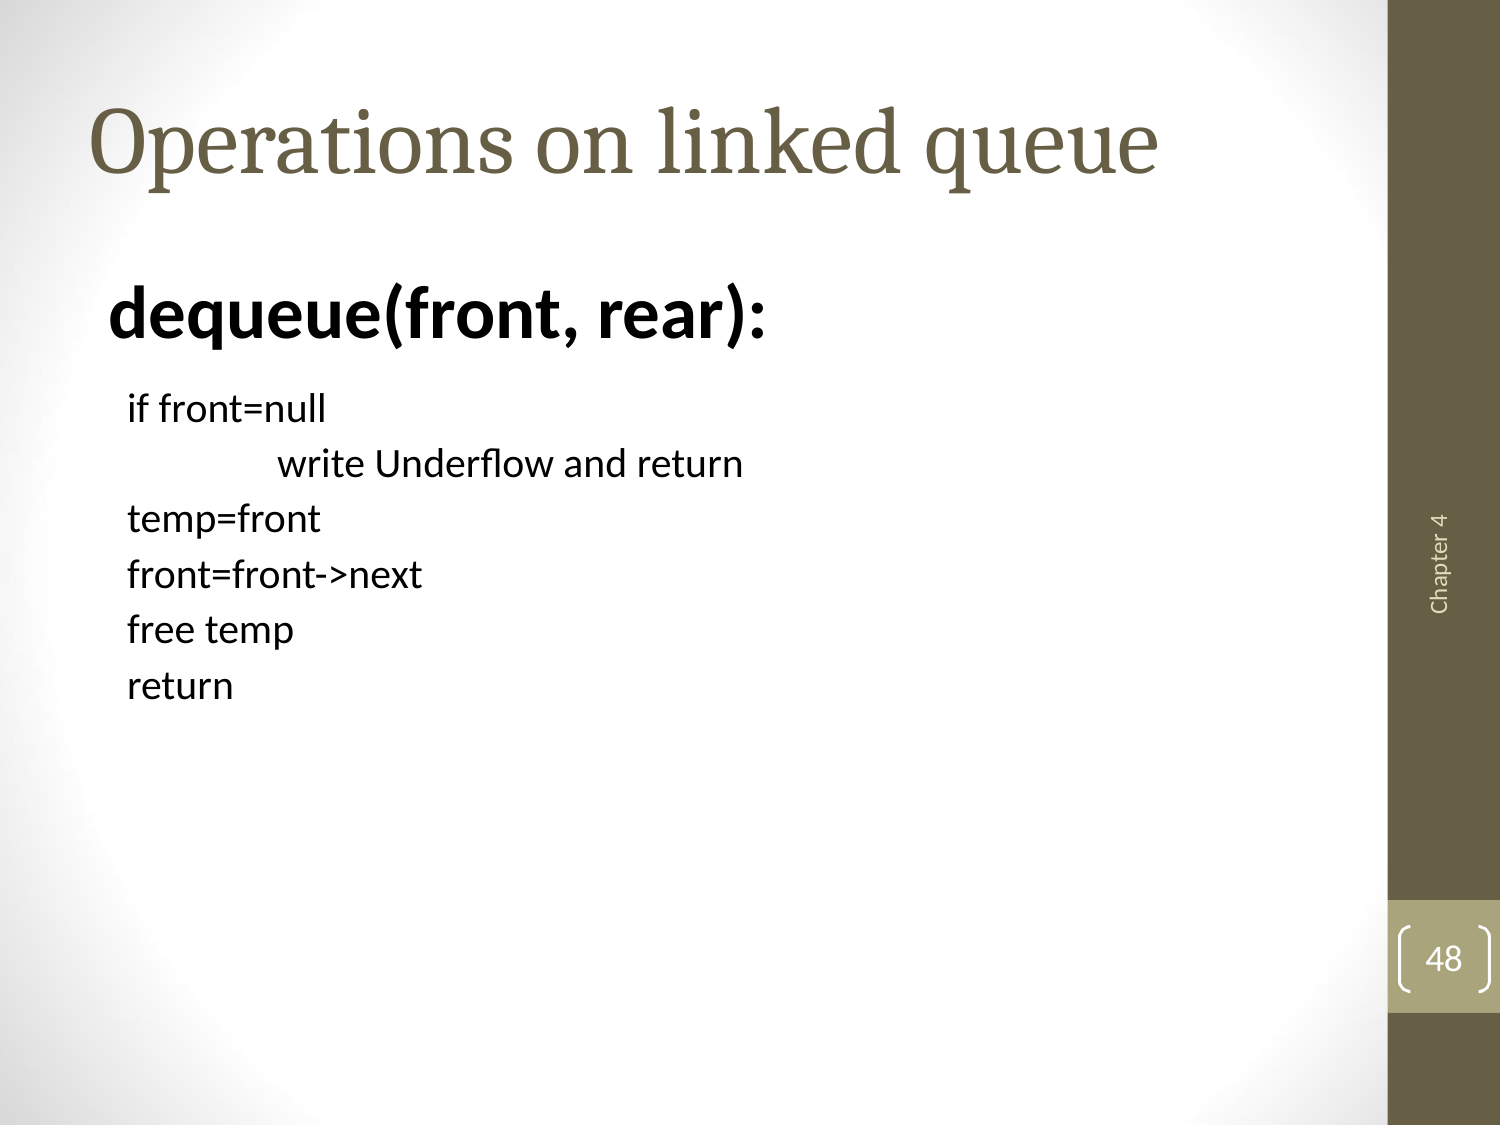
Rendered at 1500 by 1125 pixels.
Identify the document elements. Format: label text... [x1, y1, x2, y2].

text_box if front=null write Underflow and return temp=front front=front->next free temp return [125, 374, 1213, 708]
text_box [1398, 925, 1411, 994]
text_box 48 [1423, 932, 1466, 980]
text_box dequeue(front, rear): [106, 261, 863, 354]
title Operations on linked queue [87, 76, 1309, 266]
text_box Chapter 4 [1426, 512, 1456, 617]
text_box [1478, 925, 1491, 994]
picture [0, 0, 1387, 1125]
